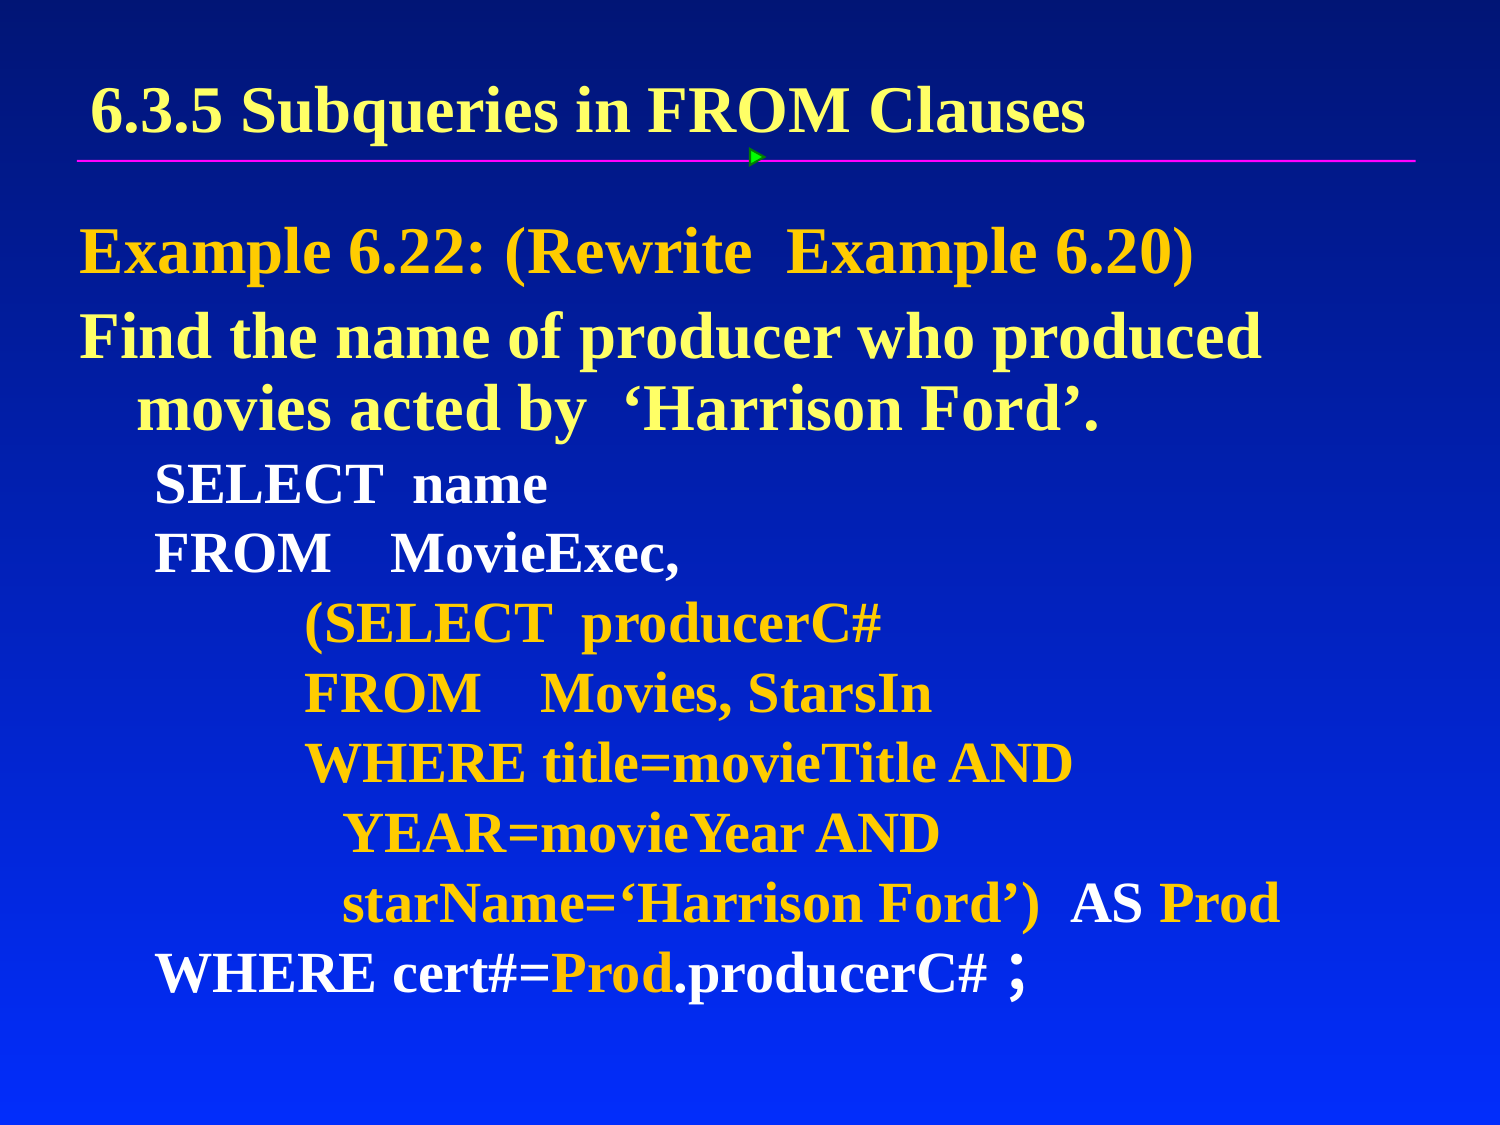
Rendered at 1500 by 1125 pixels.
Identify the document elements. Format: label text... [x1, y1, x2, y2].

title 6.3.5 Subqueries in FROM Clauses [75, 50, 1213, 163]
list Example 6.22: (Rewrite Example 6.20) Find the name of producer who produced movies acted by ‘Harrison Ford’. SELECT name FROM MovieExec, (SELECT producerC# FROM Movies, StarsIn WHERE title=movieTitle AND YEAR=movieYear AND starName=‘Harrison Ford’) AS Prod WHERE cert#=Prod.producerC#； [64, 208, 1412, 1071]
text_box [750, 148, 765, 166]
